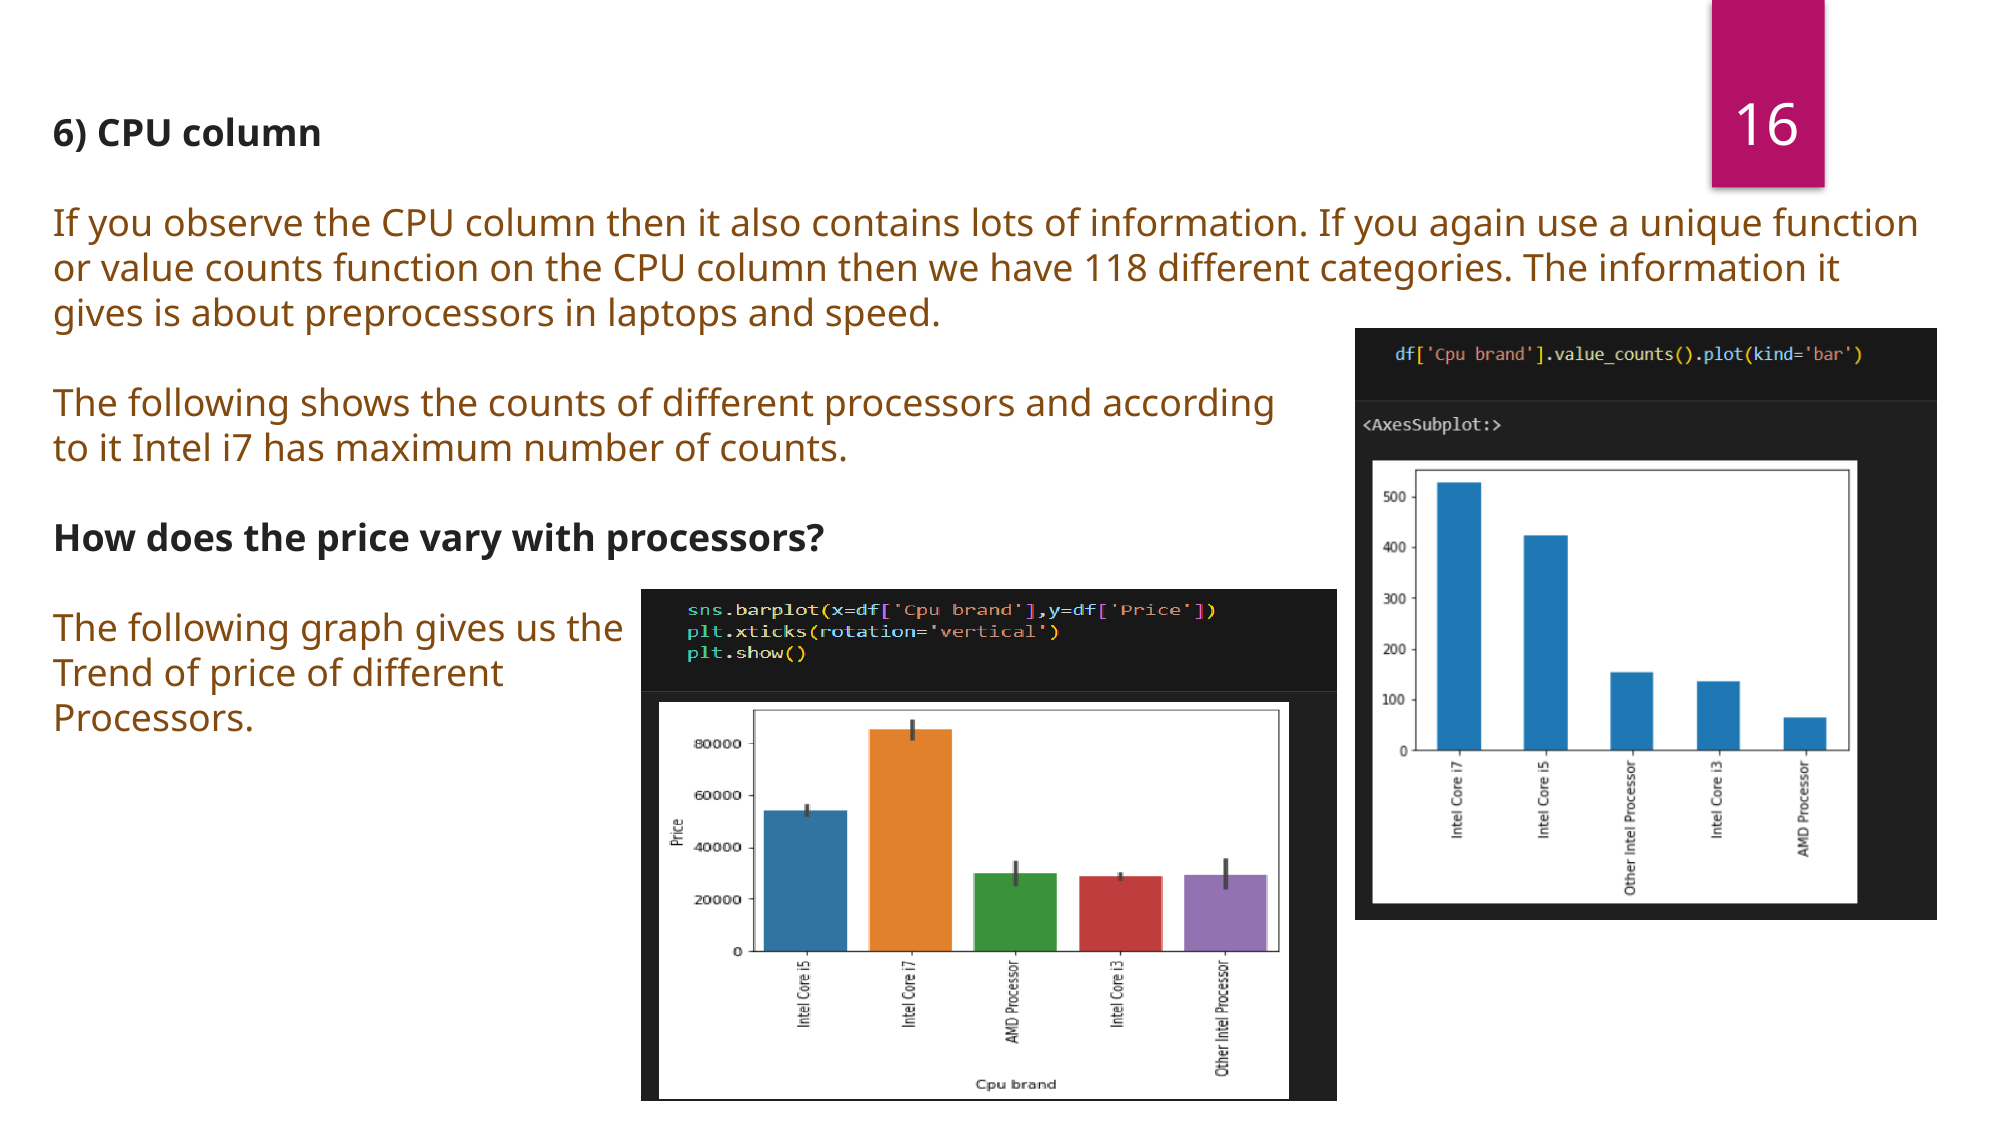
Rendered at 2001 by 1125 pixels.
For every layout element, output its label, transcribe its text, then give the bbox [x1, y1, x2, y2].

picture [1354, 328, 1937, 920]
text_box 6) CPU column If you observe the CPU column then it also contains lots of information. If you again use a unique function or value counts function on the CPU column then we have 118 different categories. The information it gives is about preprocessors in laptops and speed. The following shows the counts of different processors and according to it Intel i7 has maximum number of counts. How does the price vary with processors? The following graph gives us the Trend of price of different Processors. [38, 56, 1955, 837]
slide_number 16 [1698, 48, 1836, 175]
picture [641, 589, 1338, 1102]
